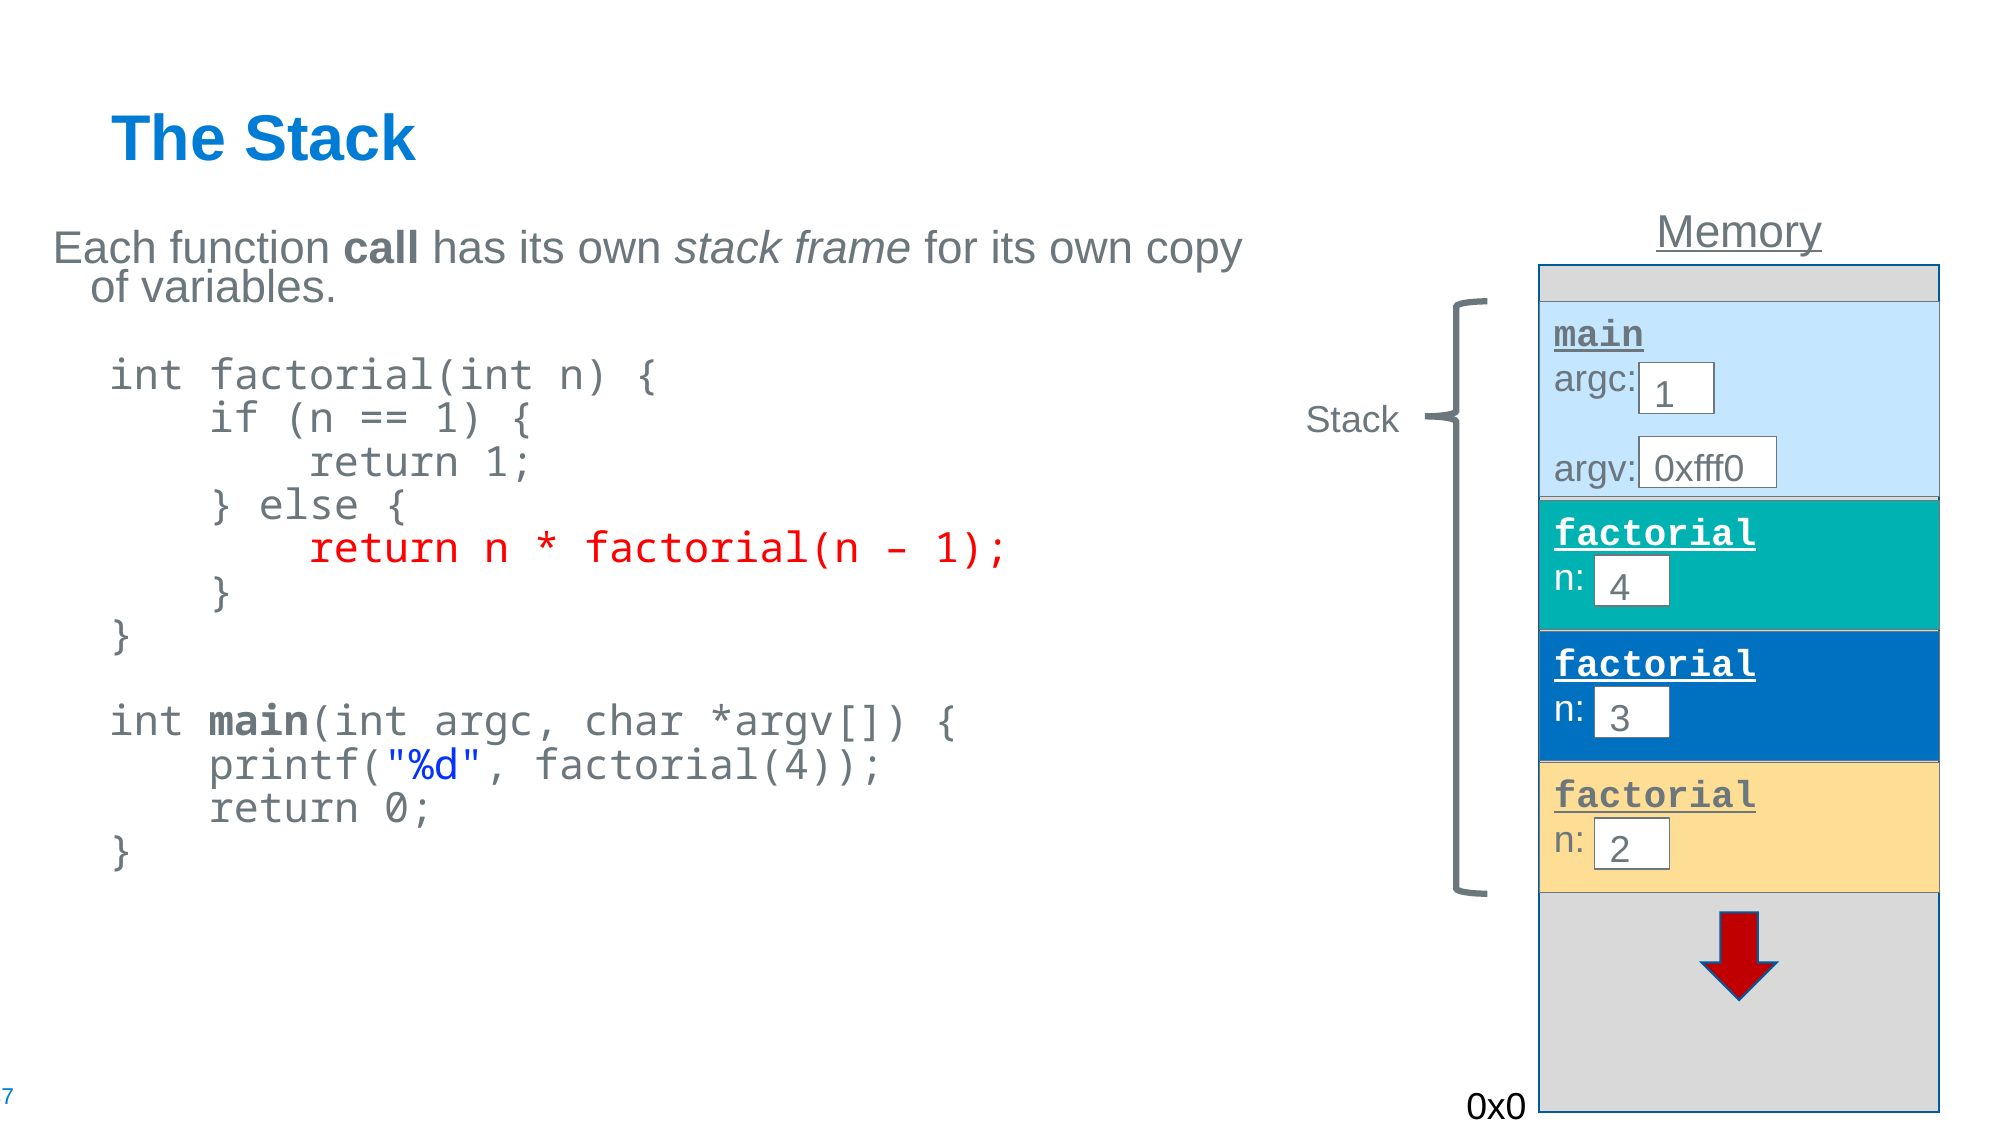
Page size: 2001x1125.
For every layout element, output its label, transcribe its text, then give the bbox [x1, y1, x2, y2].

text_box 0xfff0 [1639, 436, 1777, 488]
text_box 2 [1594, 817, 1670, 869]
text_box Stack [1290, 387, 1415, 447]
text_box Each function call has its own stack frame for its own copy of variables. int factorial(int n) { if (n == 1) { return 1; } else { return n * factorial(n – 1); } } int main(int argc, char *argv[]) { printf("%d", factorial(4)); return 0; } [37, 225, 1281, 1075]
title The Stack [96, 64, 1822, 183]
text_box 1 [1639, 362, 1715, 414]
text_box factorial n: [1539, 631, 1940, 761]
text_box factorial n: [1539, 500, 1940, 630]
text_box 0x0 [1451, 1074, 1542, 1125]
text_box 4 [1594, 555, 1670, 607]
text_box 3 [1594, 686, 1670, 738]
text_box main argc: argv: [1539, 301, 1940, 497]
text_box [1424, 300, 1488, 895]
text_box [1538, 264, 1940, 1113]
text_box Memory [1639, 199, 1840, 264]
text_box factorial n: [1539, 762, 1940, 893]
text_box [1699, 911, 1780, 1002]
